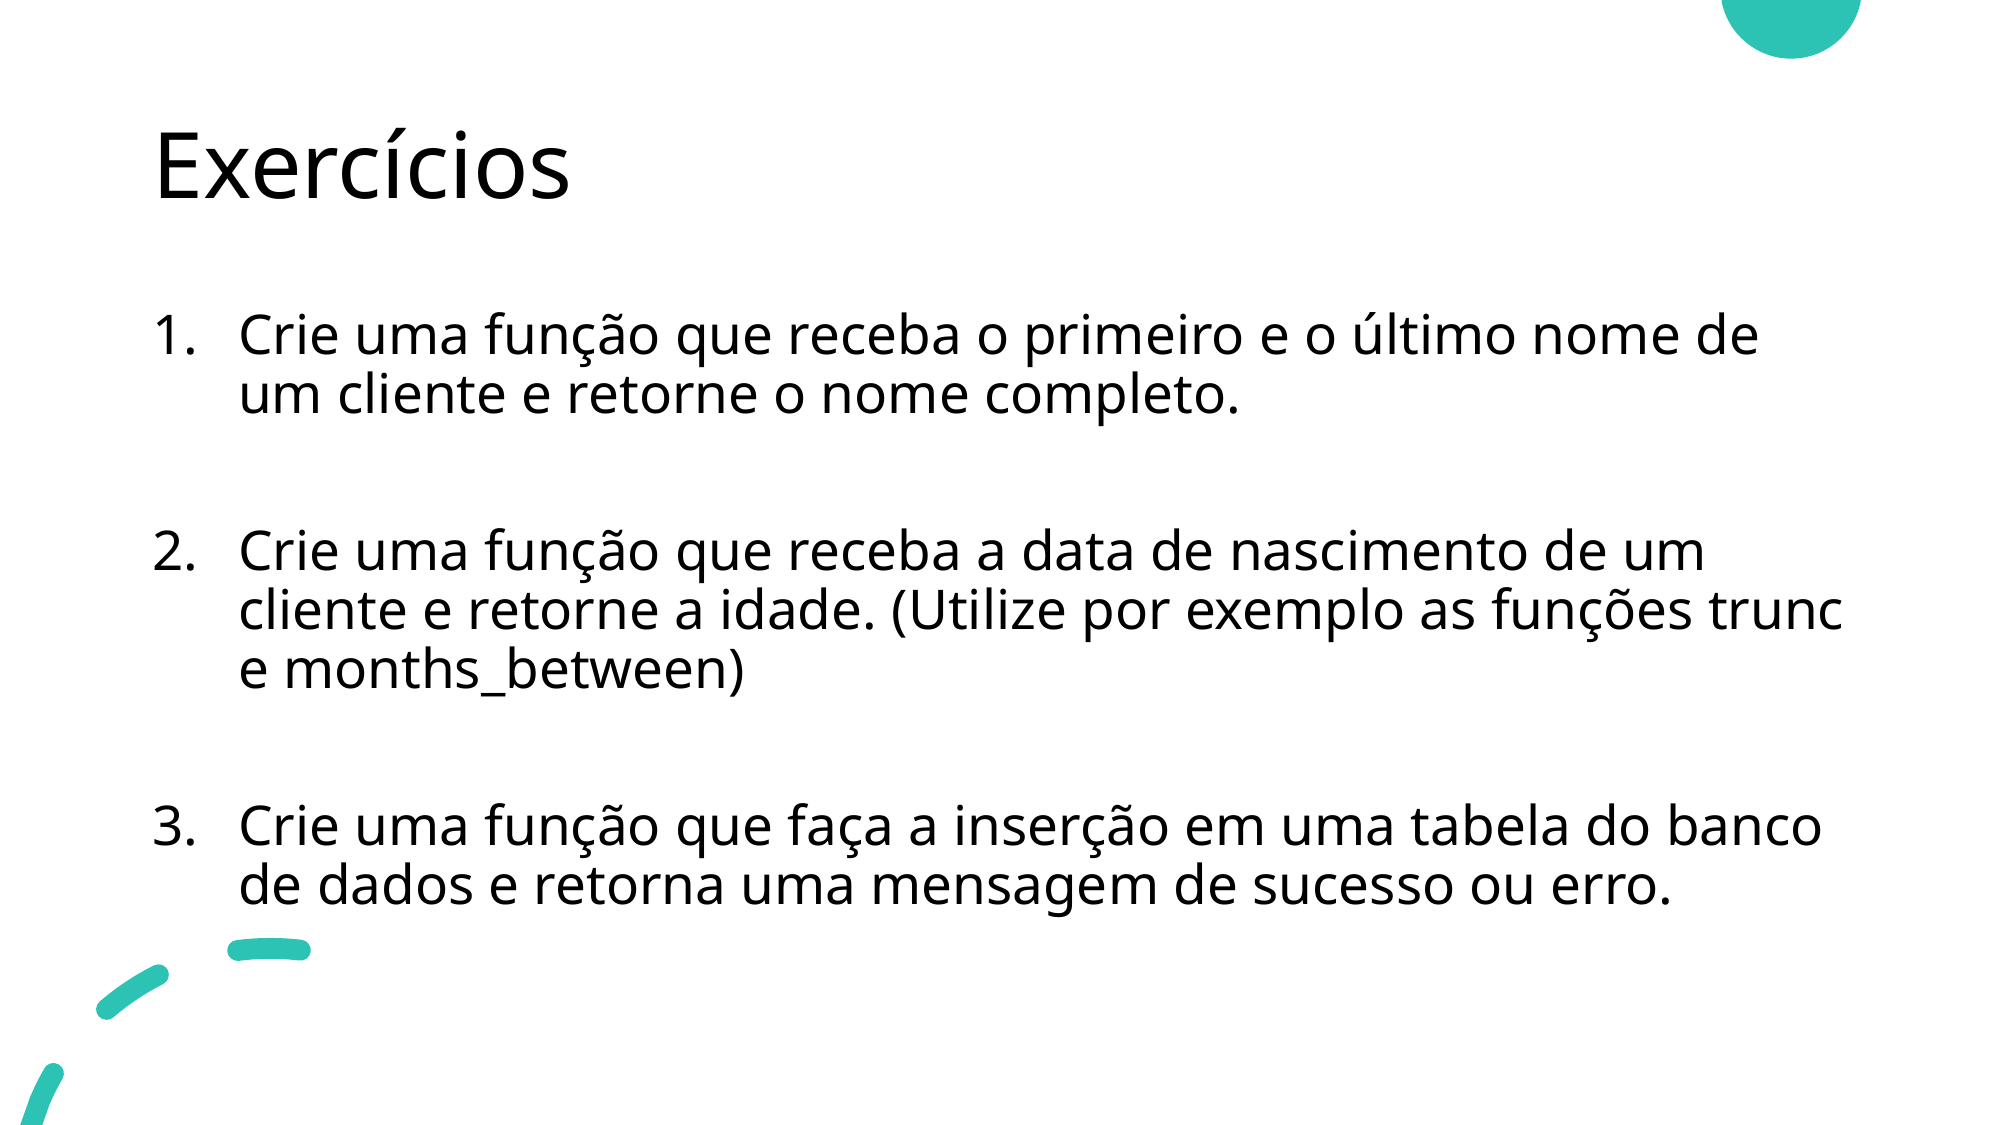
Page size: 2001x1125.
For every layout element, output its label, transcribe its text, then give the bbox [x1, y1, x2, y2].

list Crie uma função que receba o primeiro e o último nome de um cliente e retorne o nome completo. Crie uma função que receba a data de nascimento de um cliente e retorne a idade. (Utilize por exemplo as funções trunc e months_between) Crie uma função que faça a inserção em uma tabela do banco de dados e retorna uma mensagem de sucesso ou erro. [137, 299, 1863, 933]
title Exercícios [137, 59, 1863, 278]
